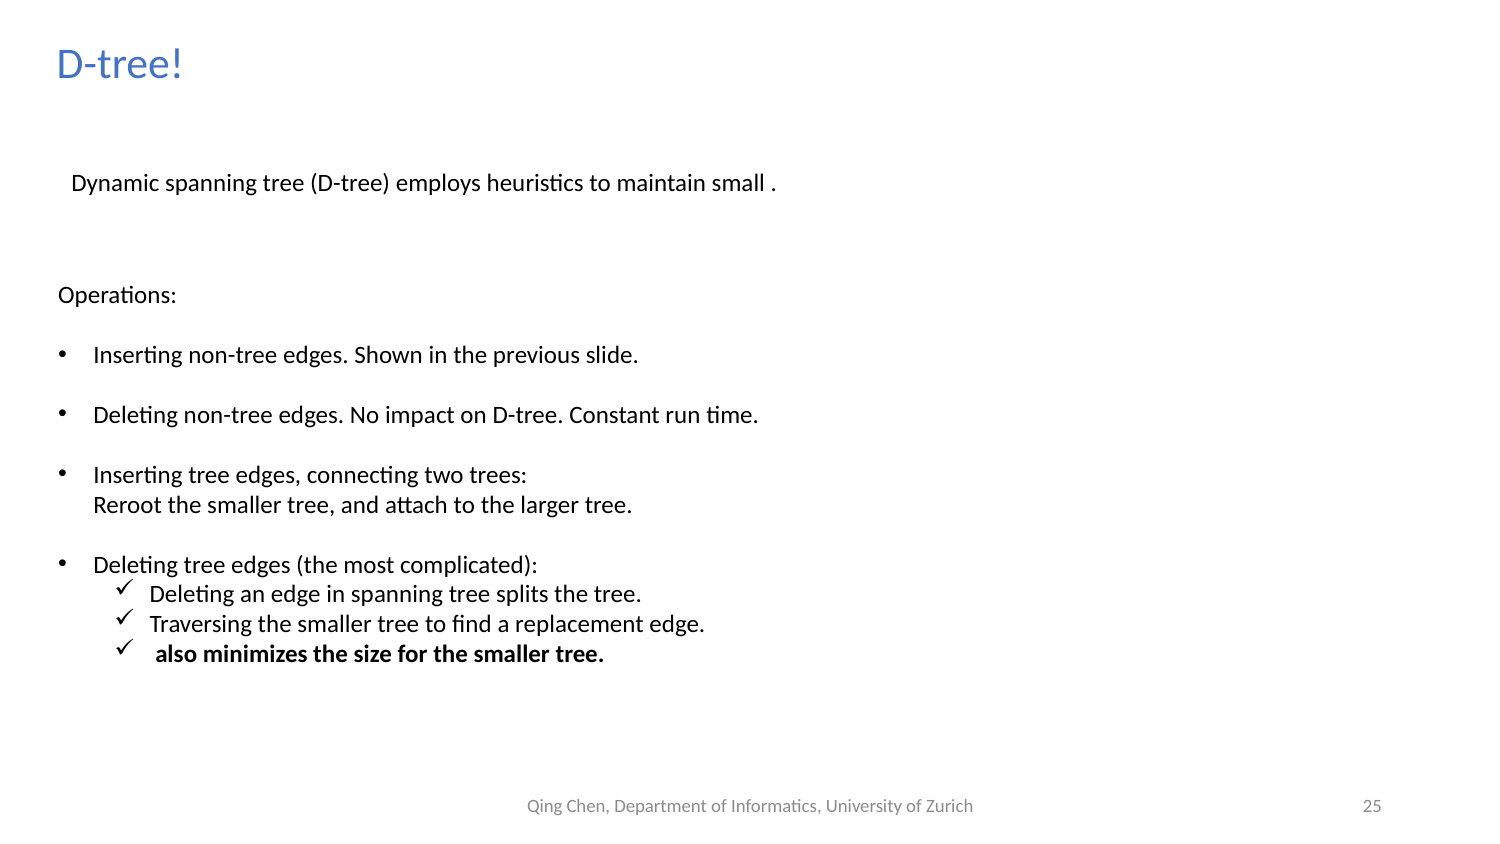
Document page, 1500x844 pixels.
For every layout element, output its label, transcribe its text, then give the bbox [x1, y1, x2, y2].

text_box D-tree! [41, 26, 200, 95]
slide_number 25 [1059, 782, 1397, 827]
footer Qing Chen, Department of Informatics, University of Zurich [496, 782, 1004, 827]
